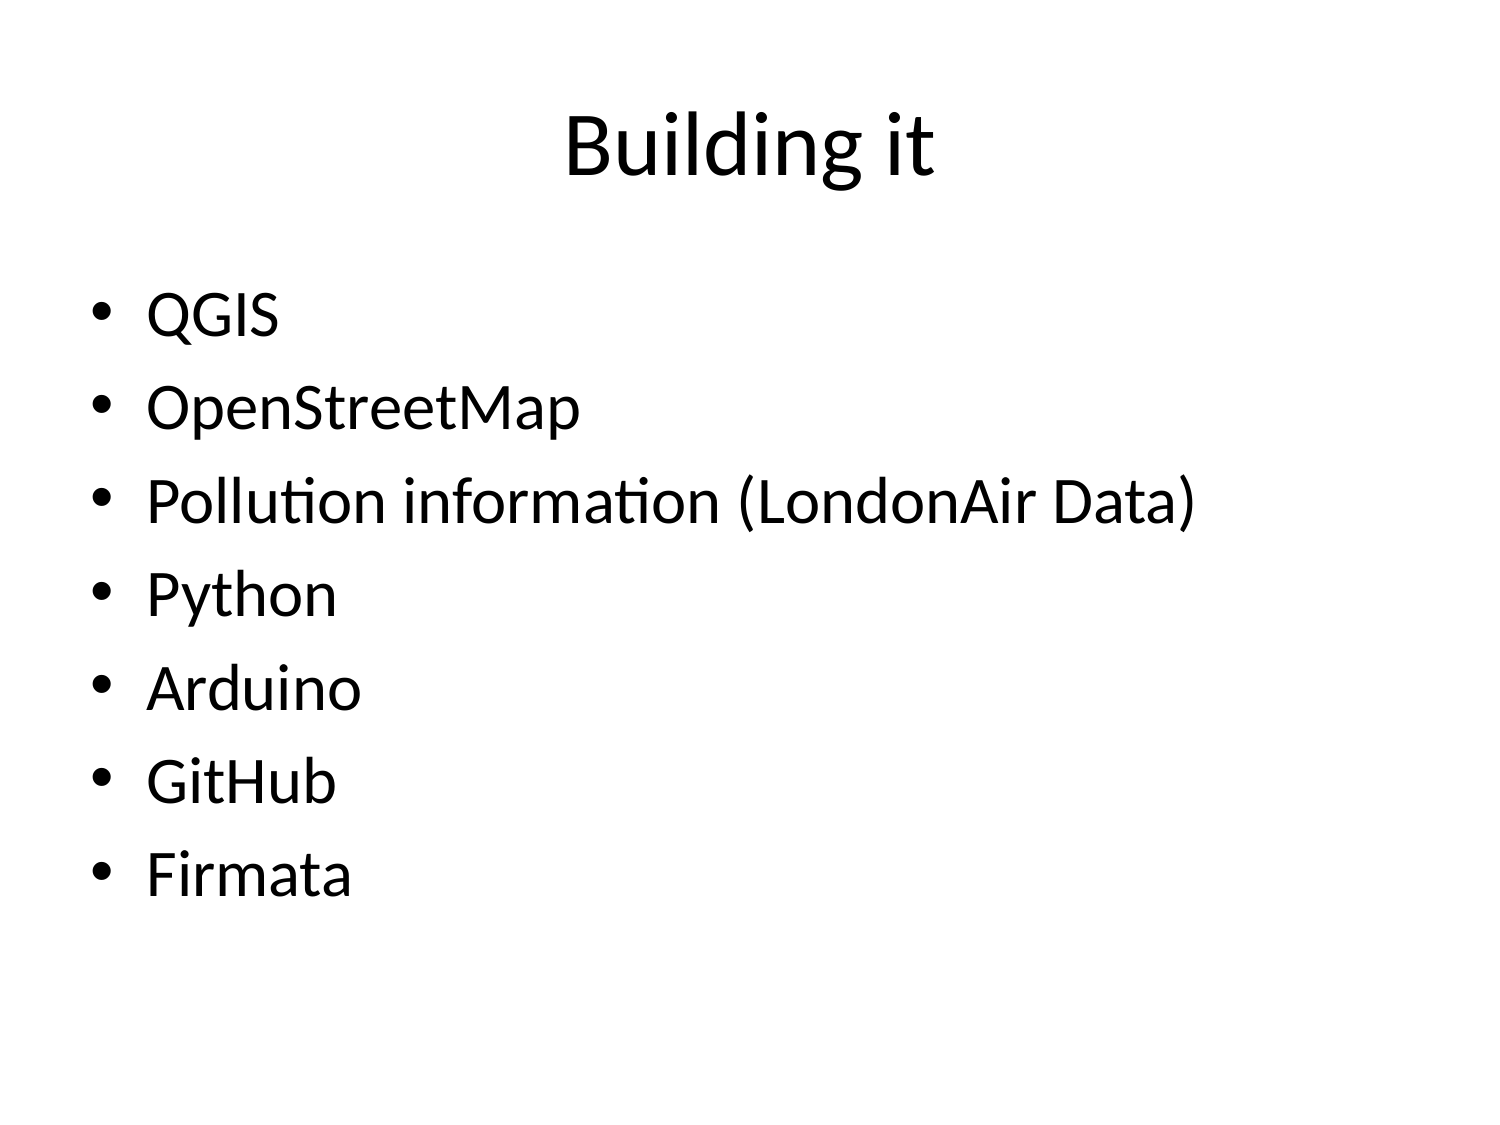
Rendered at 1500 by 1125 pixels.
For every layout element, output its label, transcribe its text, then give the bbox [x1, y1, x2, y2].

title Building it [75, 45, 1425, 233]
list QGIS OpenStreetMap Pollution information (LondonAir Data) Python Arduino GitHub Firmata [75, 262, 1425, 1005]
